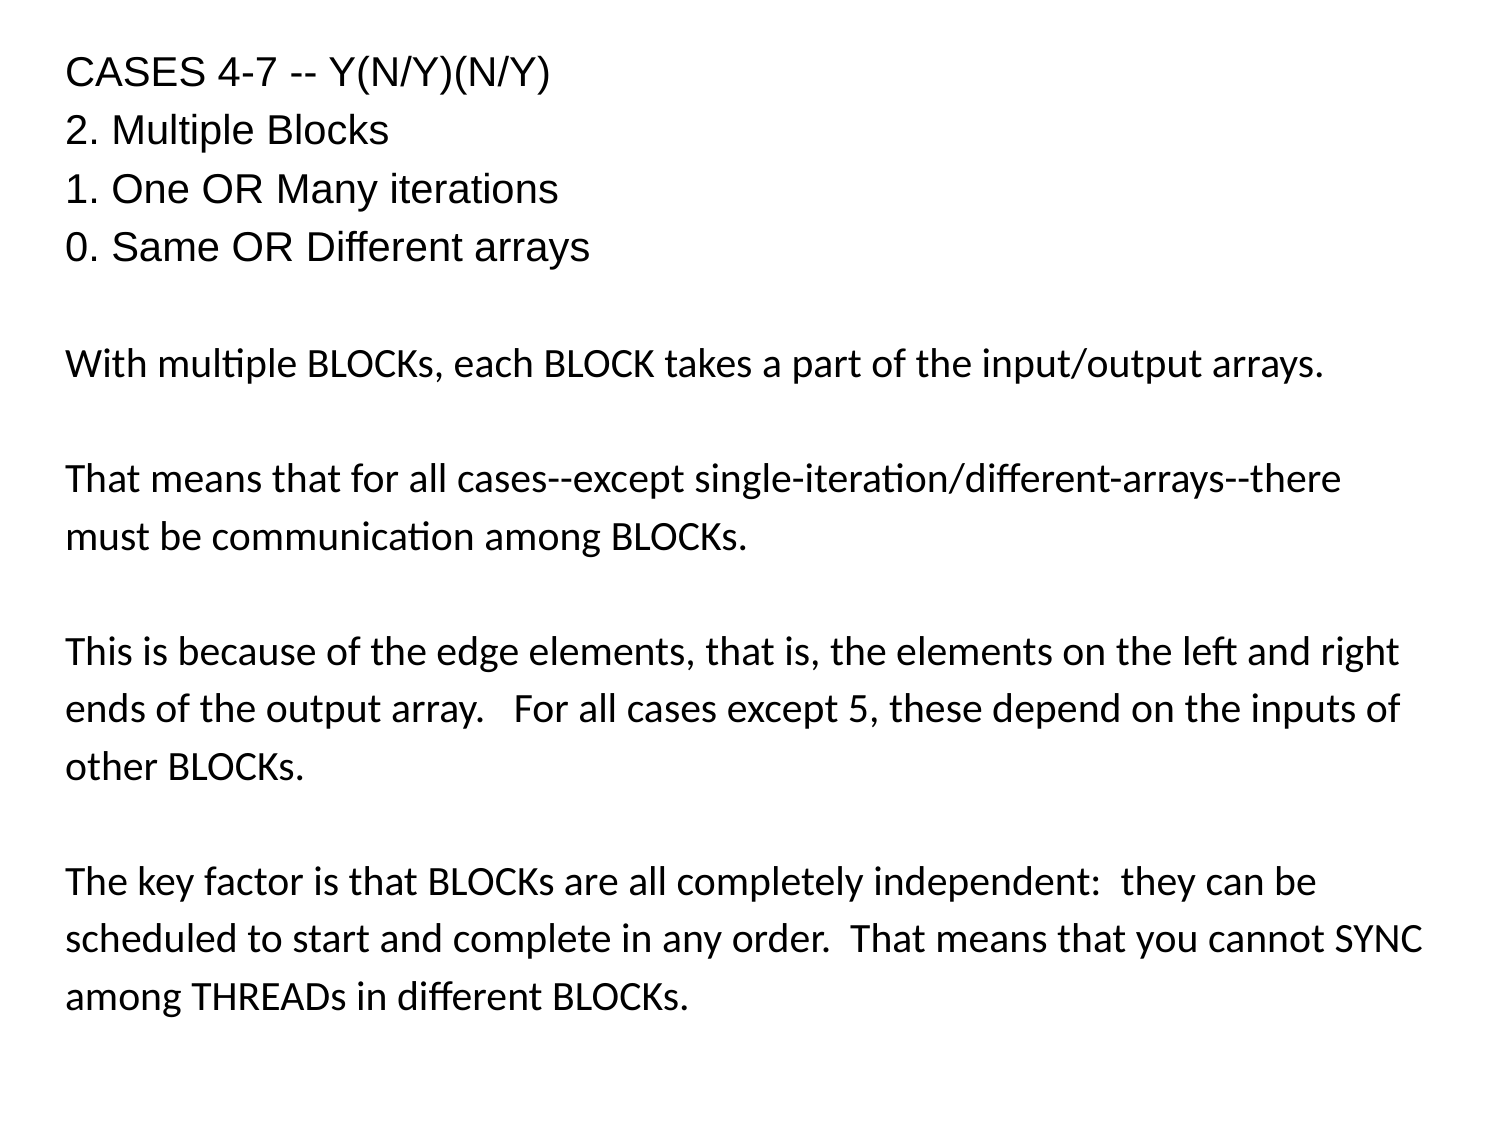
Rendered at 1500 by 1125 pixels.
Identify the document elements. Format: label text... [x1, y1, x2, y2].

list CASES 4-7 -- Y(N/Y)(N/Y) 2. Multiple Blocks 1. One OR Many iterations 0. Same OR Different arrays With multiple BLOCKs, each BLOCK takes a part of the input/output arrays. That means that for all cases--except single-iteration/different-arrays--there must be communication among BLOCKs. This is because of the edge elements, that is, the elements on the left and right ends of the output array. For all cases except 5, these depend on the inputs of other BLOCKs. The key factor is that BLOCKs are all completely independent: they can be scheduled to start and complete in any order. That means that you cannot SYNC among THREADs in different BLOCKs. [49, 37, 1451, 1101]
